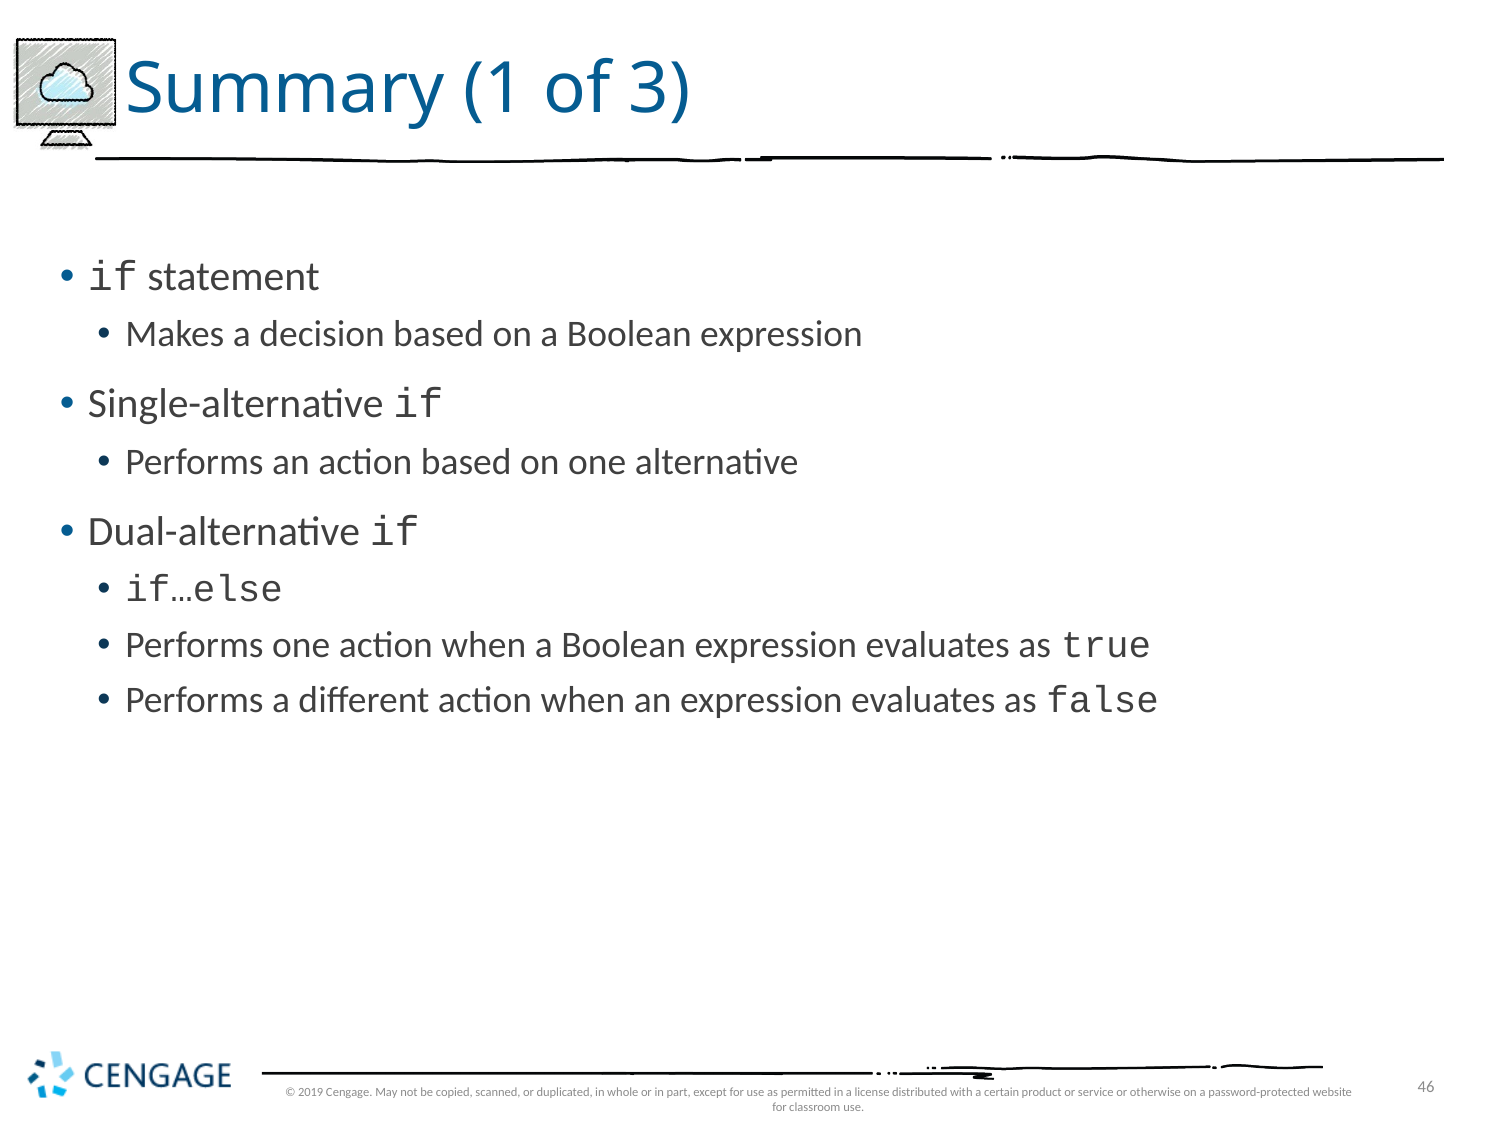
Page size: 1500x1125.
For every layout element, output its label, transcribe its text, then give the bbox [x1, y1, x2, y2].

picture [261, 1064, 1323, 1079]
list if statement Makes a decision based on a Boolean expression Single-alternative if Performs an action based on one alternative Dual-alternative if if…else Performs one action when a Boolean expression evaluates as true Performs a different action when an expression evaluates as false [59, 252, 1441, 775]
picture [7, 1037, 244, 1111]
picture [12, 36, 117, 151]
footer © 2019 Cengage. May not be copied, scanned, or duplicated, in whole or in part, except for use as permitted in a license distributed with a certain product or service or otherwise on a password-protected website for classroom use. [261, 1079, 1375, 1120]
title Summary (1 of 3) [125, 66, 1442, 116]
picture [95, 155, 1444, 163]
